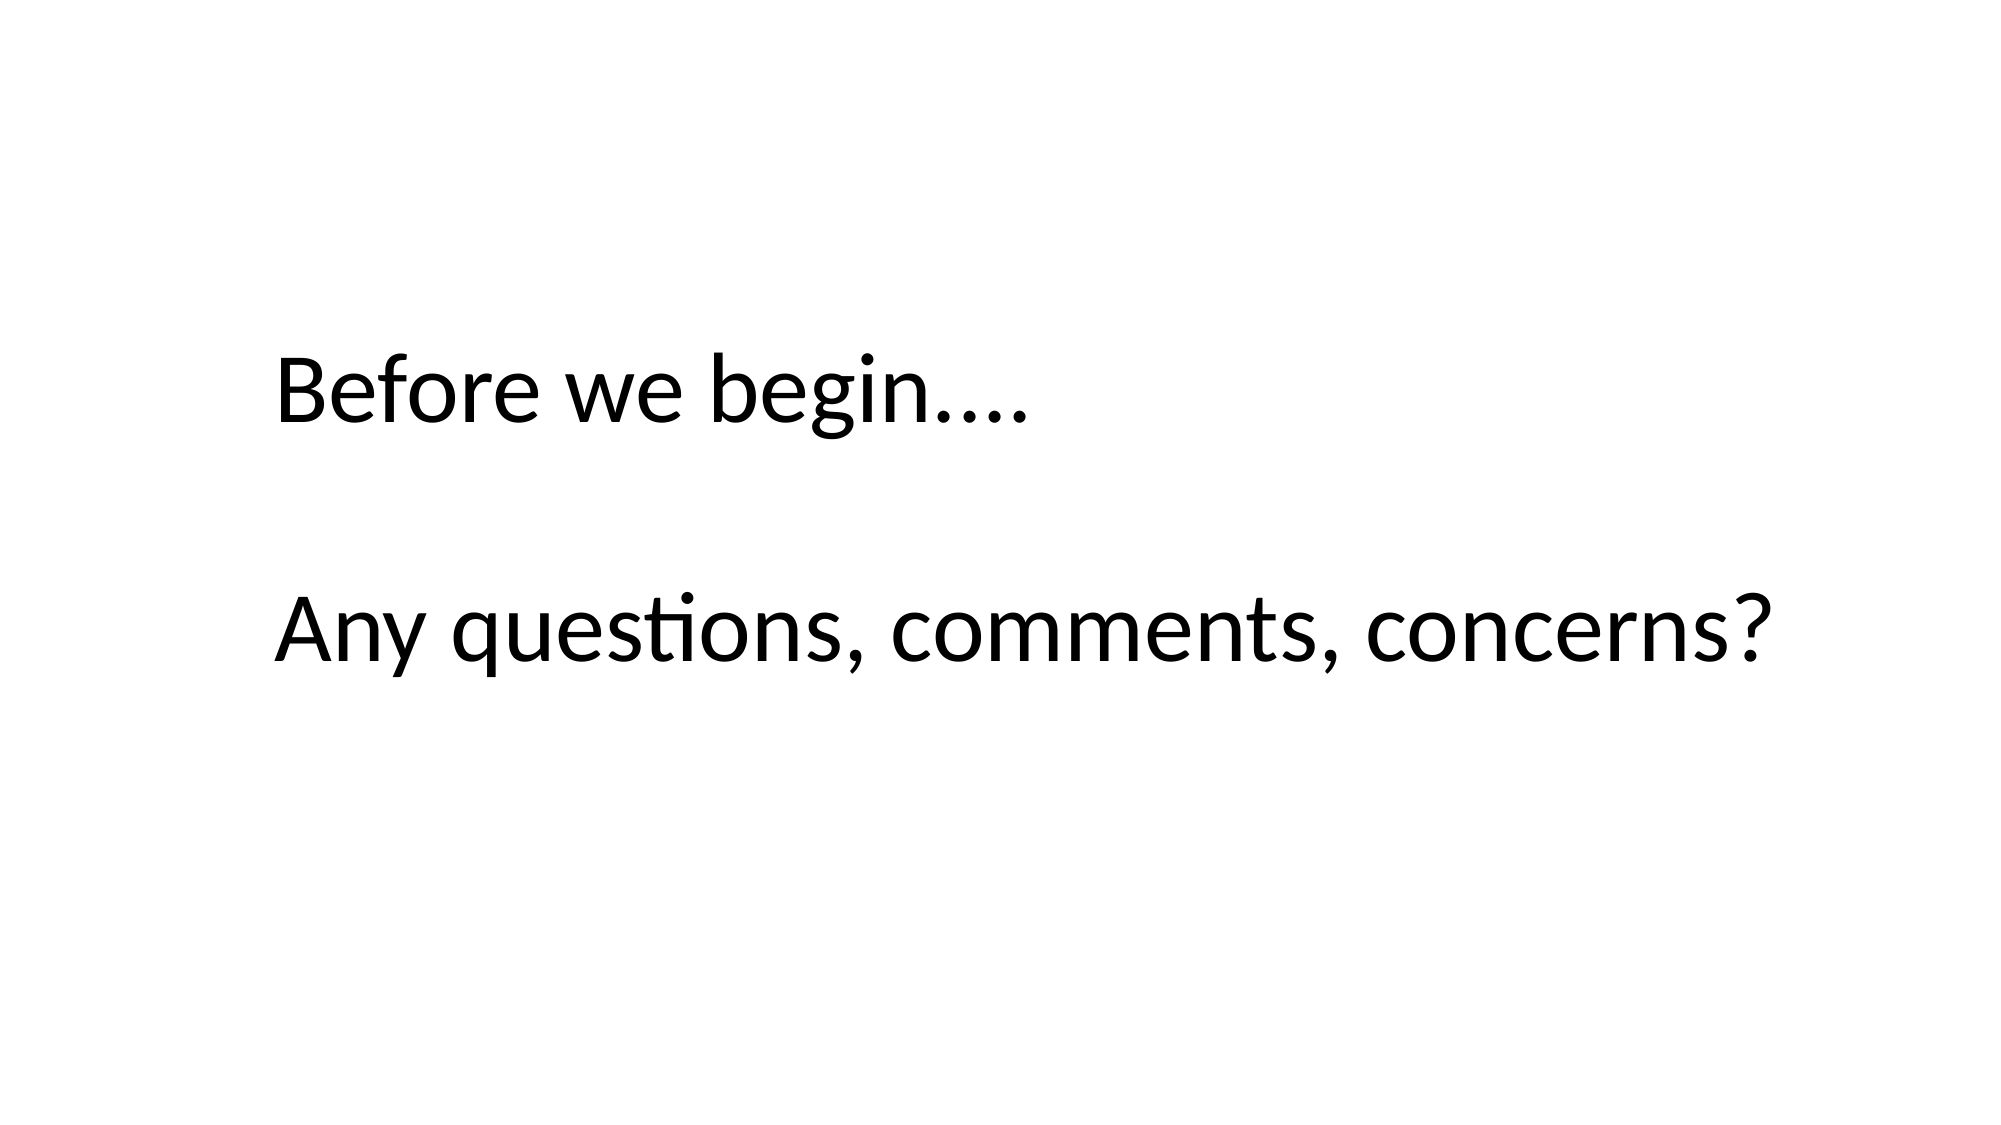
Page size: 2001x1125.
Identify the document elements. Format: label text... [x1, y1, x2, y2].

text_box Before we begin.... Any questions, comments, concerns? [259, 314, 1803, 690]
